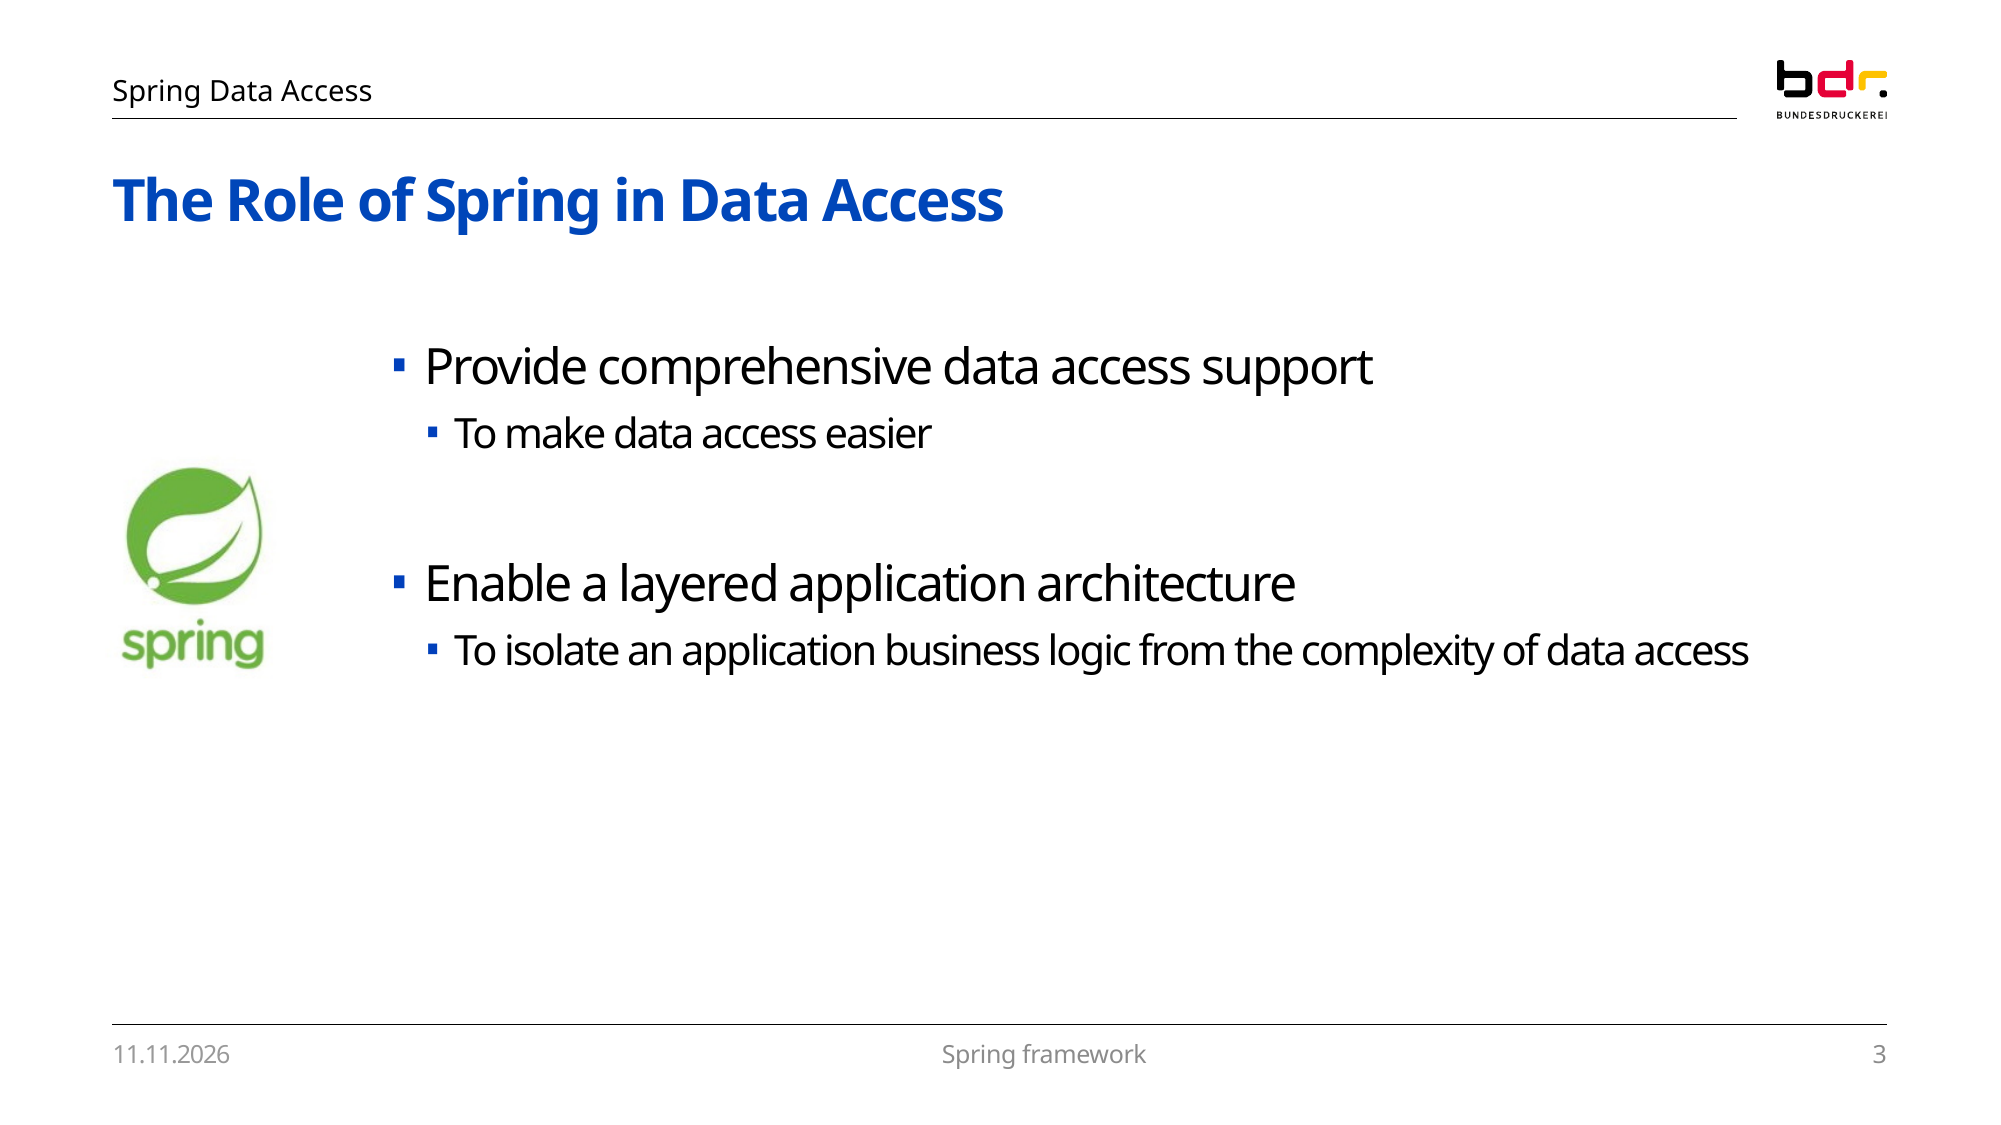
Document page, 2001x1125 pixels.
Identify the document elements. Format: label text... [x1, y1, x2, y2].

title The Role of Spring in Data Access [112, 163, 1887, 252]
picture [424, 417, 454, 447]
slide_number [112, 1035, 273, 1077]
list Spring Data Access [112, 72, 1471, 114]
picture [105, 449, 280, 690]
list Provide comprehensive data access support To make data access easier Enable a layered application architecture To isolate an application business logic from the complexity of data access [389, 269, 1887, 981]
picture [424, 634, 454, 664]
slide_number 3 [1816, 1035, 1887, 1077]
picture [389, 347, 425, 383]
footer Spring framework [273, 1035, 1816, 1077]
picture [389, 564, 425, 600]
